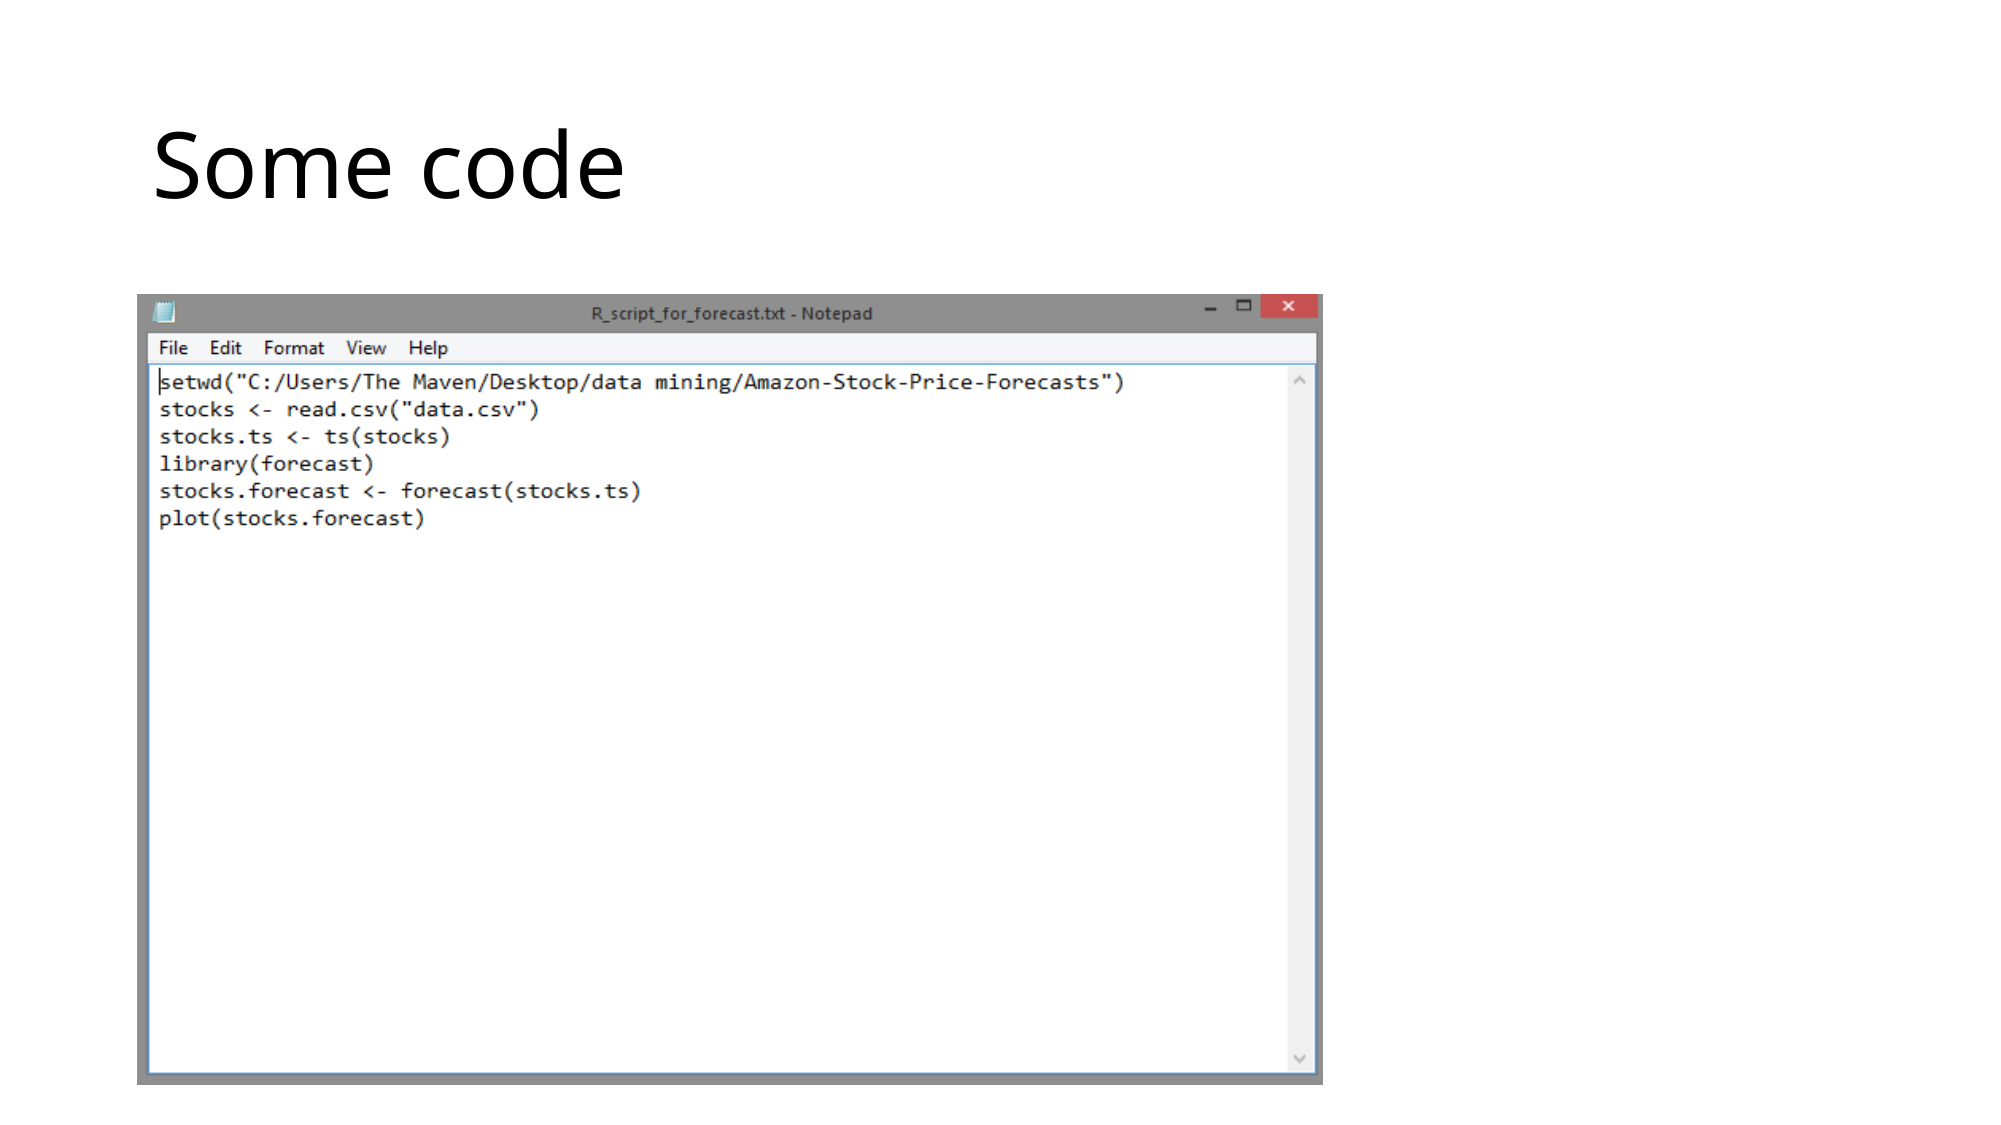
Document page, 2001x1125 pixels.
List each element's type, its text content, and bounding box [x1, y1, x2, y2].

title Some code [137, 59, 1863, 278]
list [137, 294, 1323, 1085]
